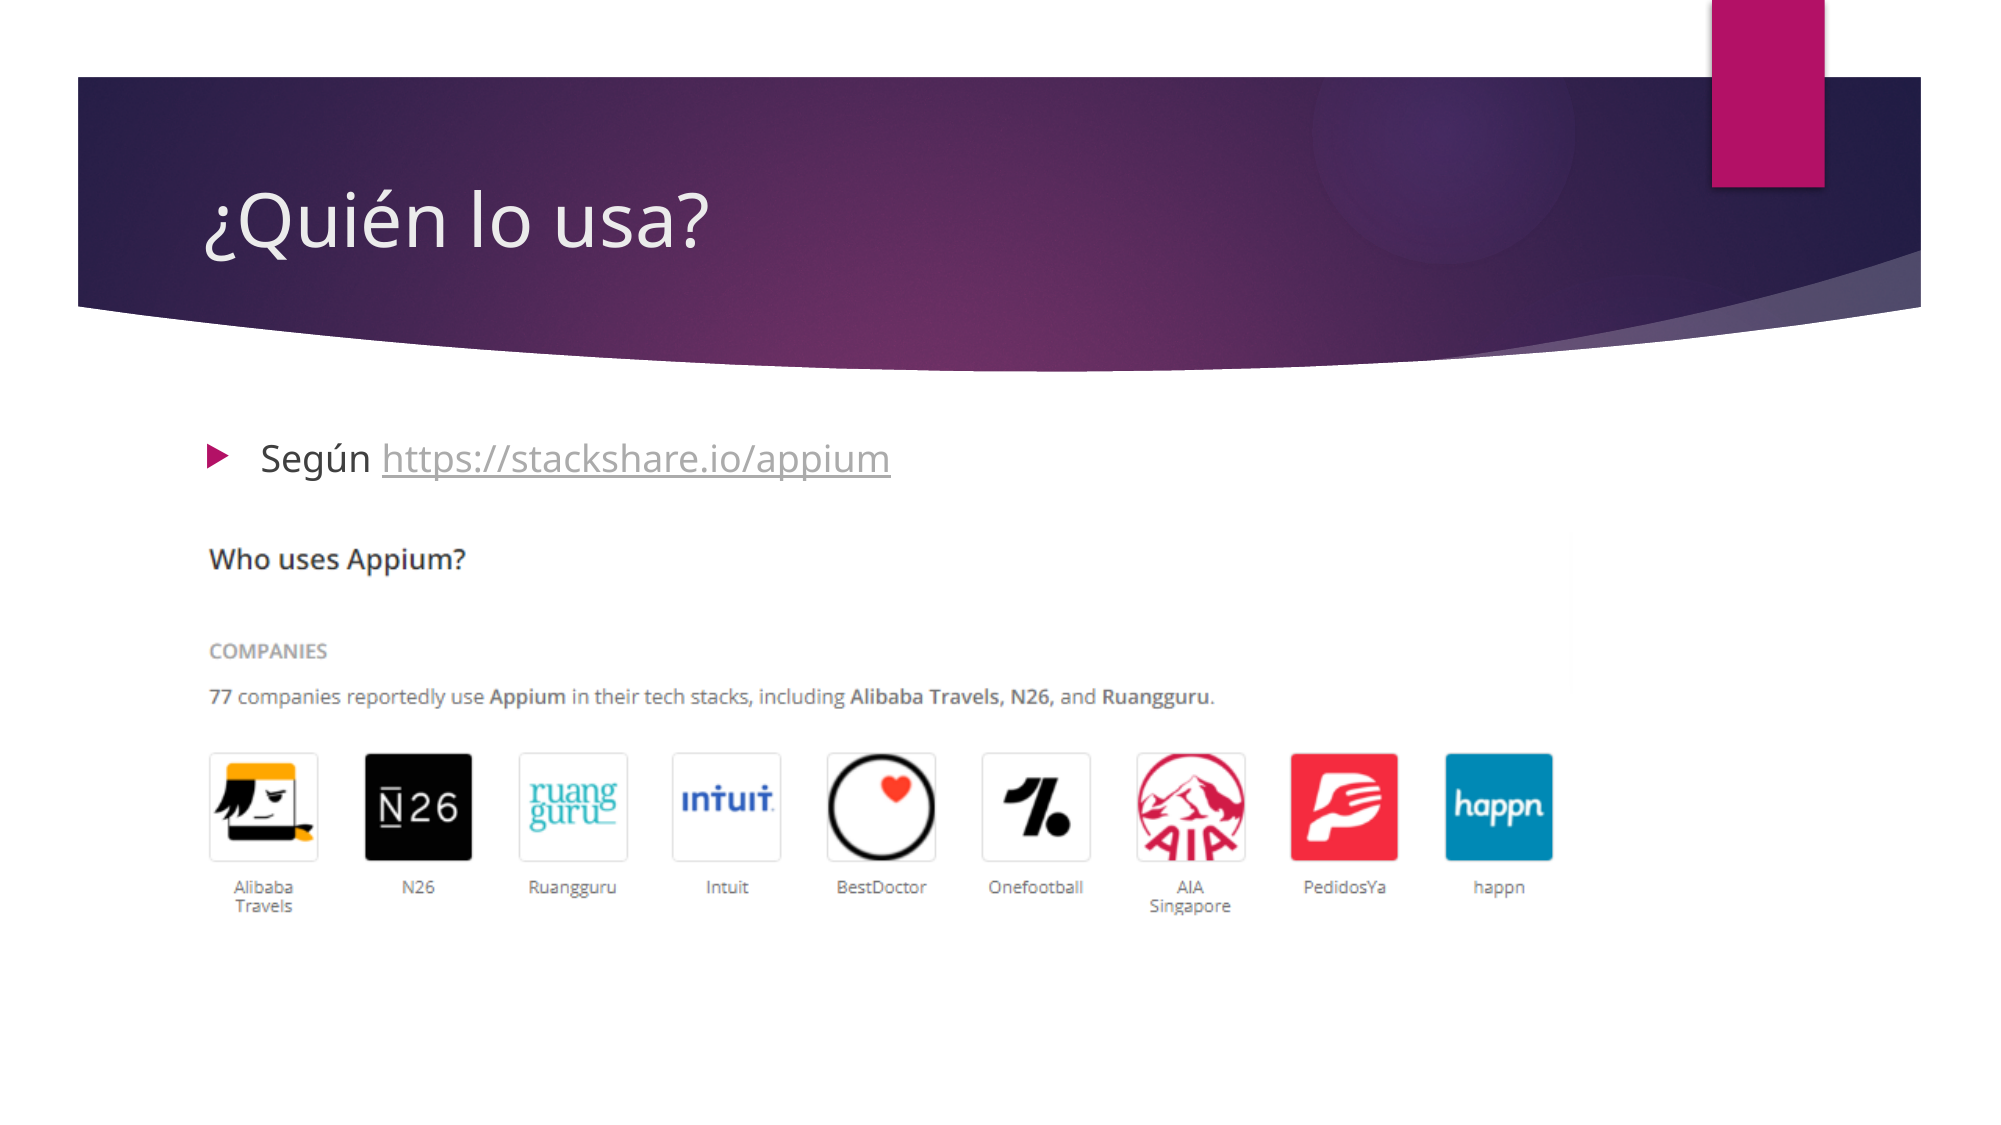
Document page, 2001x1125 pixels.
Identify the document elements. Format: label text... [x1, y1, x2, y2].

picture [189, 532, 1573, 929]
title ¿Quién lo usa? [189, 159, 1627, 276]
list Según https://stackshare.io/appium [189, 427, 1638, 988]
